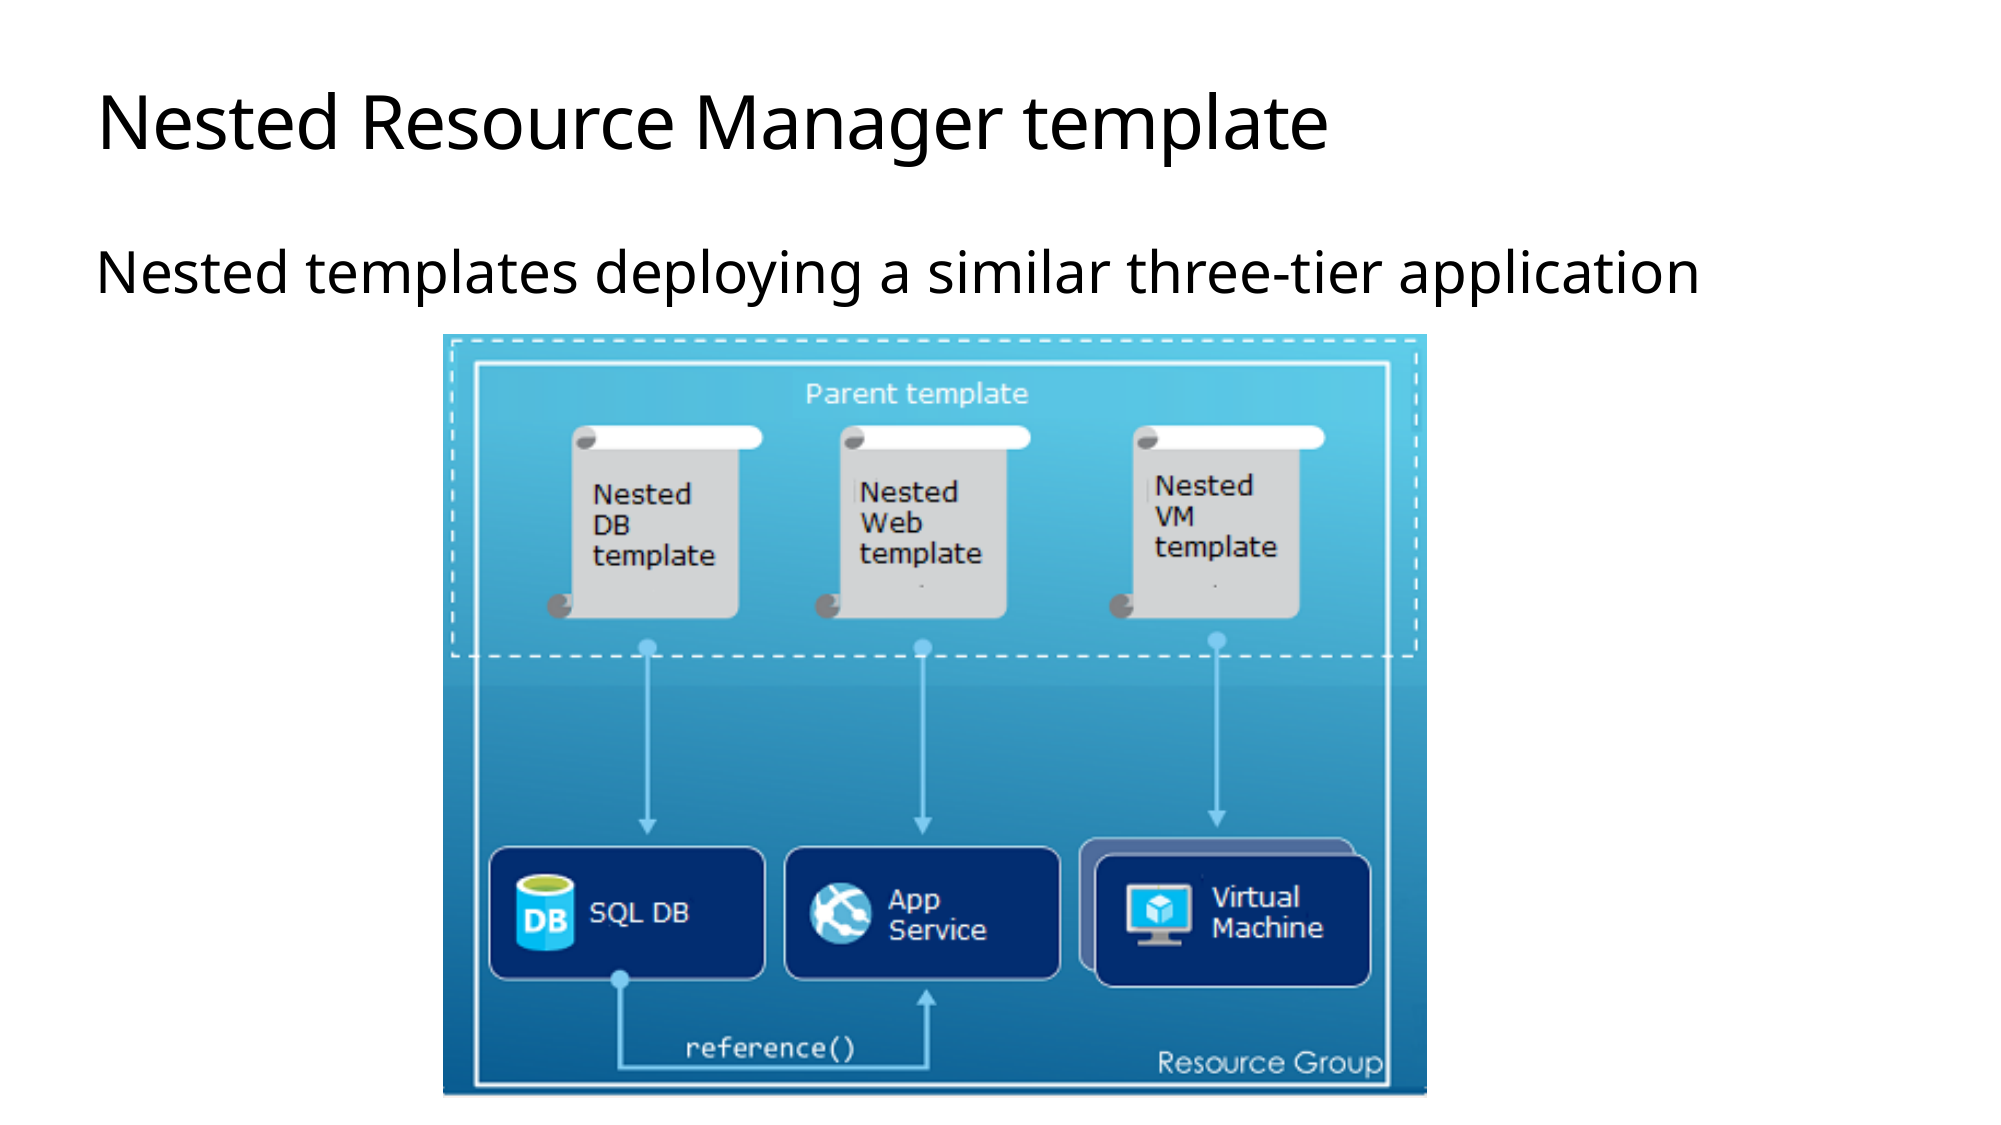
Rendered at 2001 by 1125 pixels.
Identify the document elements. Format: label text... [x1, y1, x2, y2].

title Nested Resource Manager template [96, 75, 1904, 166]
picture [443, 334, 1427, 1098]
list Nested templates deploying a similar three-tier application [95, 235, 1904, 307]
